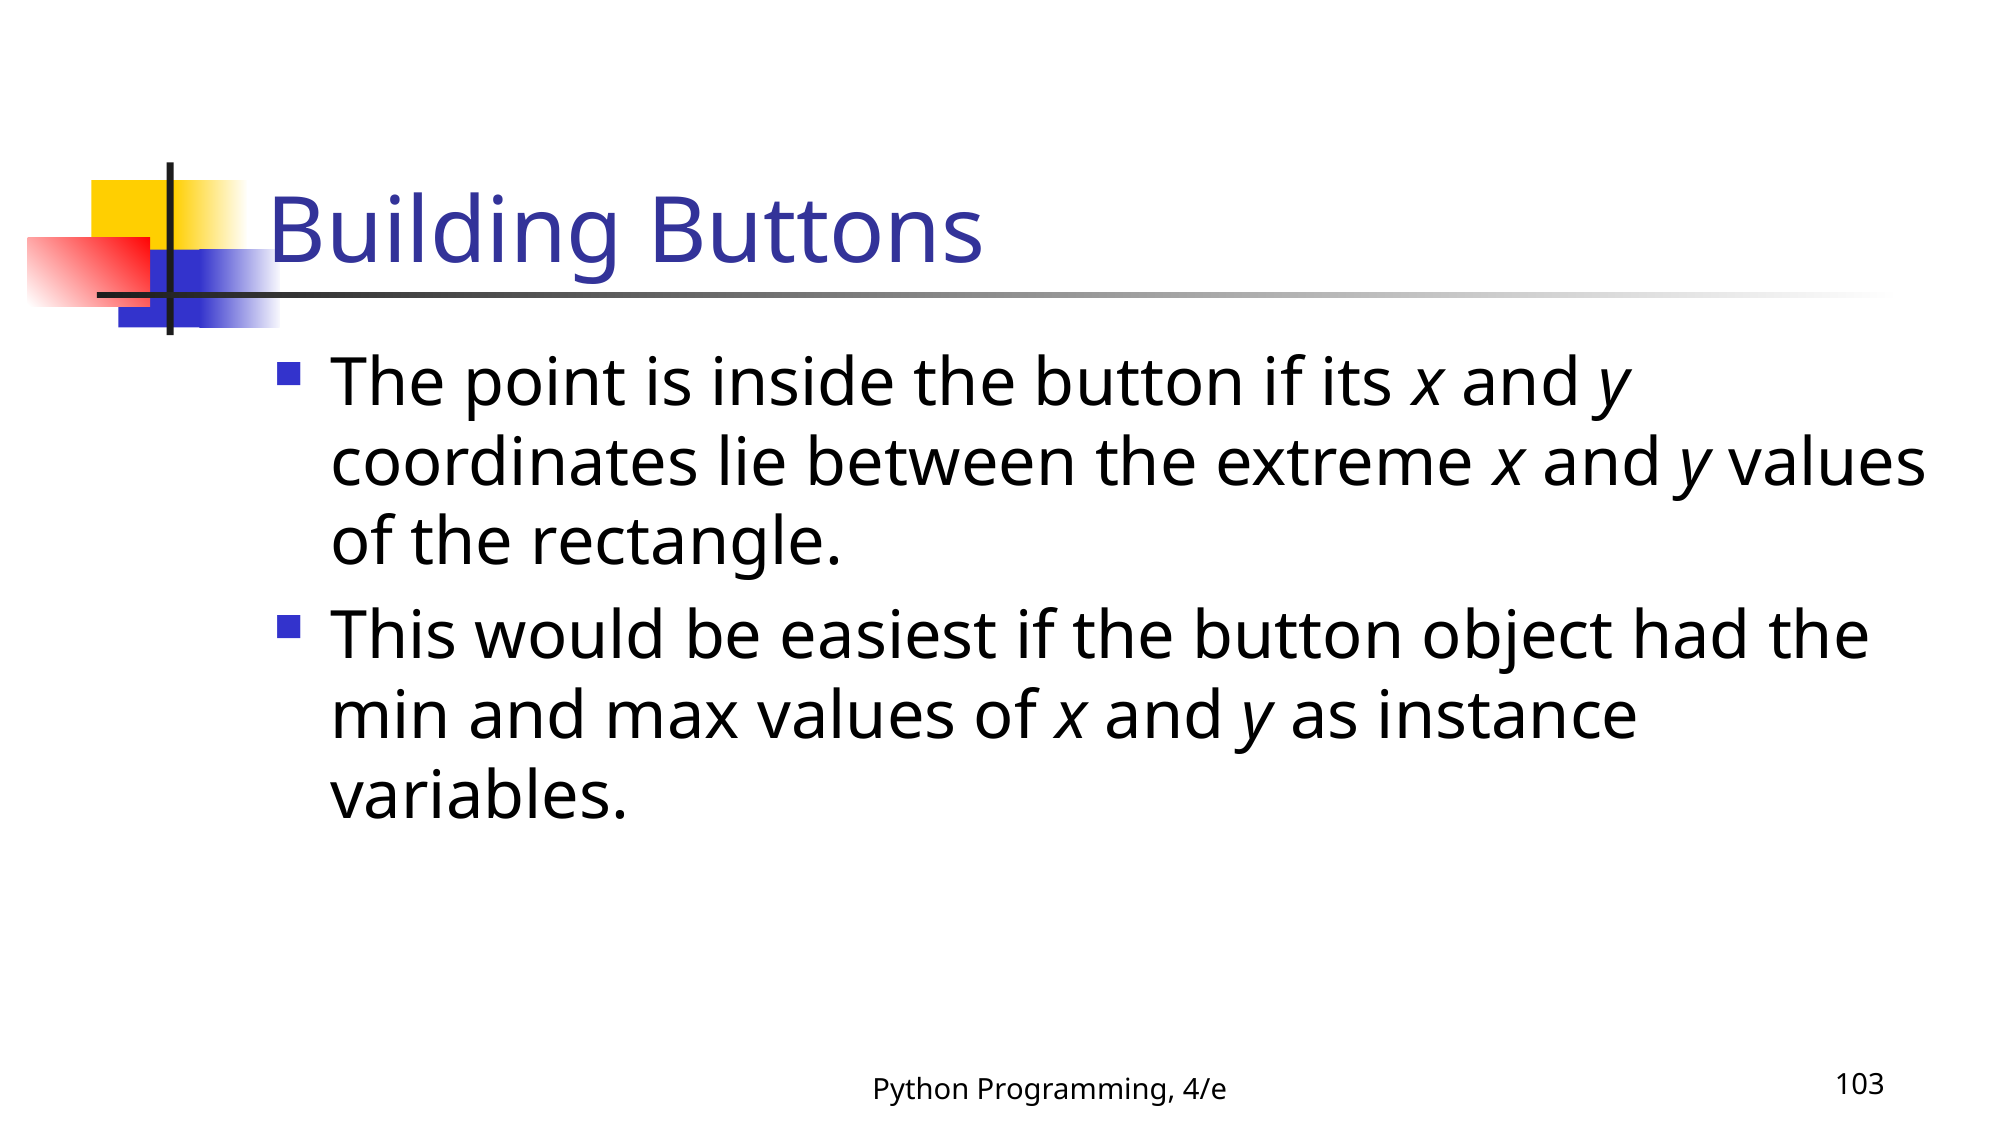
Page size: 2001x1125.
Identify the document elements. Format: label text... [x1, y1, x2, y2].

list The point is inside the button if its x and y coordinates lie between the extreme x and y values of the rectangle. This would be easiest if the button object had the min and max values of x and y as instance variables. [258, 331, 1959, 1006]
title Building Buttons [251, 101, 1957, 289]
slide_number 103 [1483, 1037, 1901, 1113]
footer Python Programming, 4/e [733, 1037, 1367, 1113]
